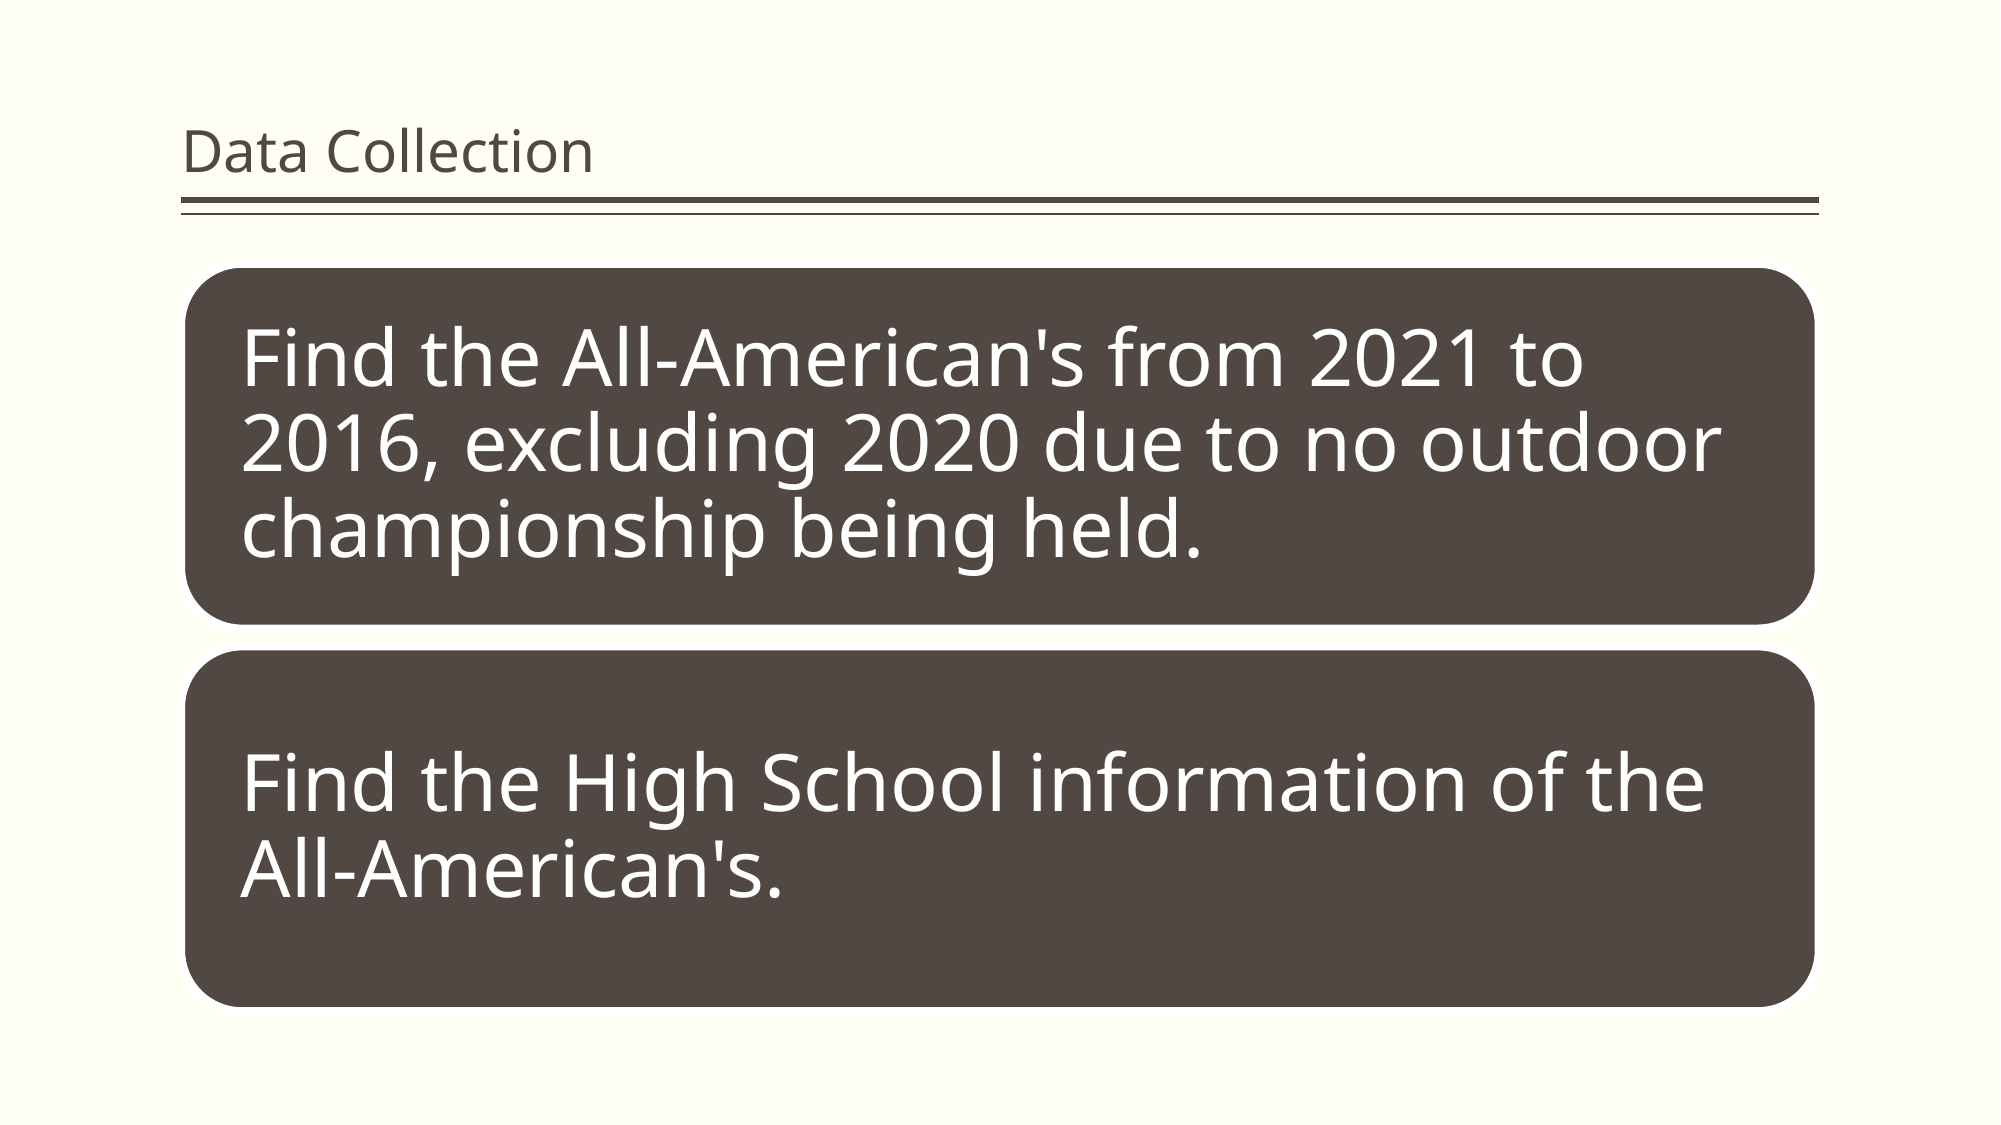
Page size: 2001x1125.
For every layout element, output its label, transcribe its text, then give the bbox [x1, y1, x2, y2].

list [181, 262, 1819, 1013]
title Data Collection [181, 12, 1819, 193]
